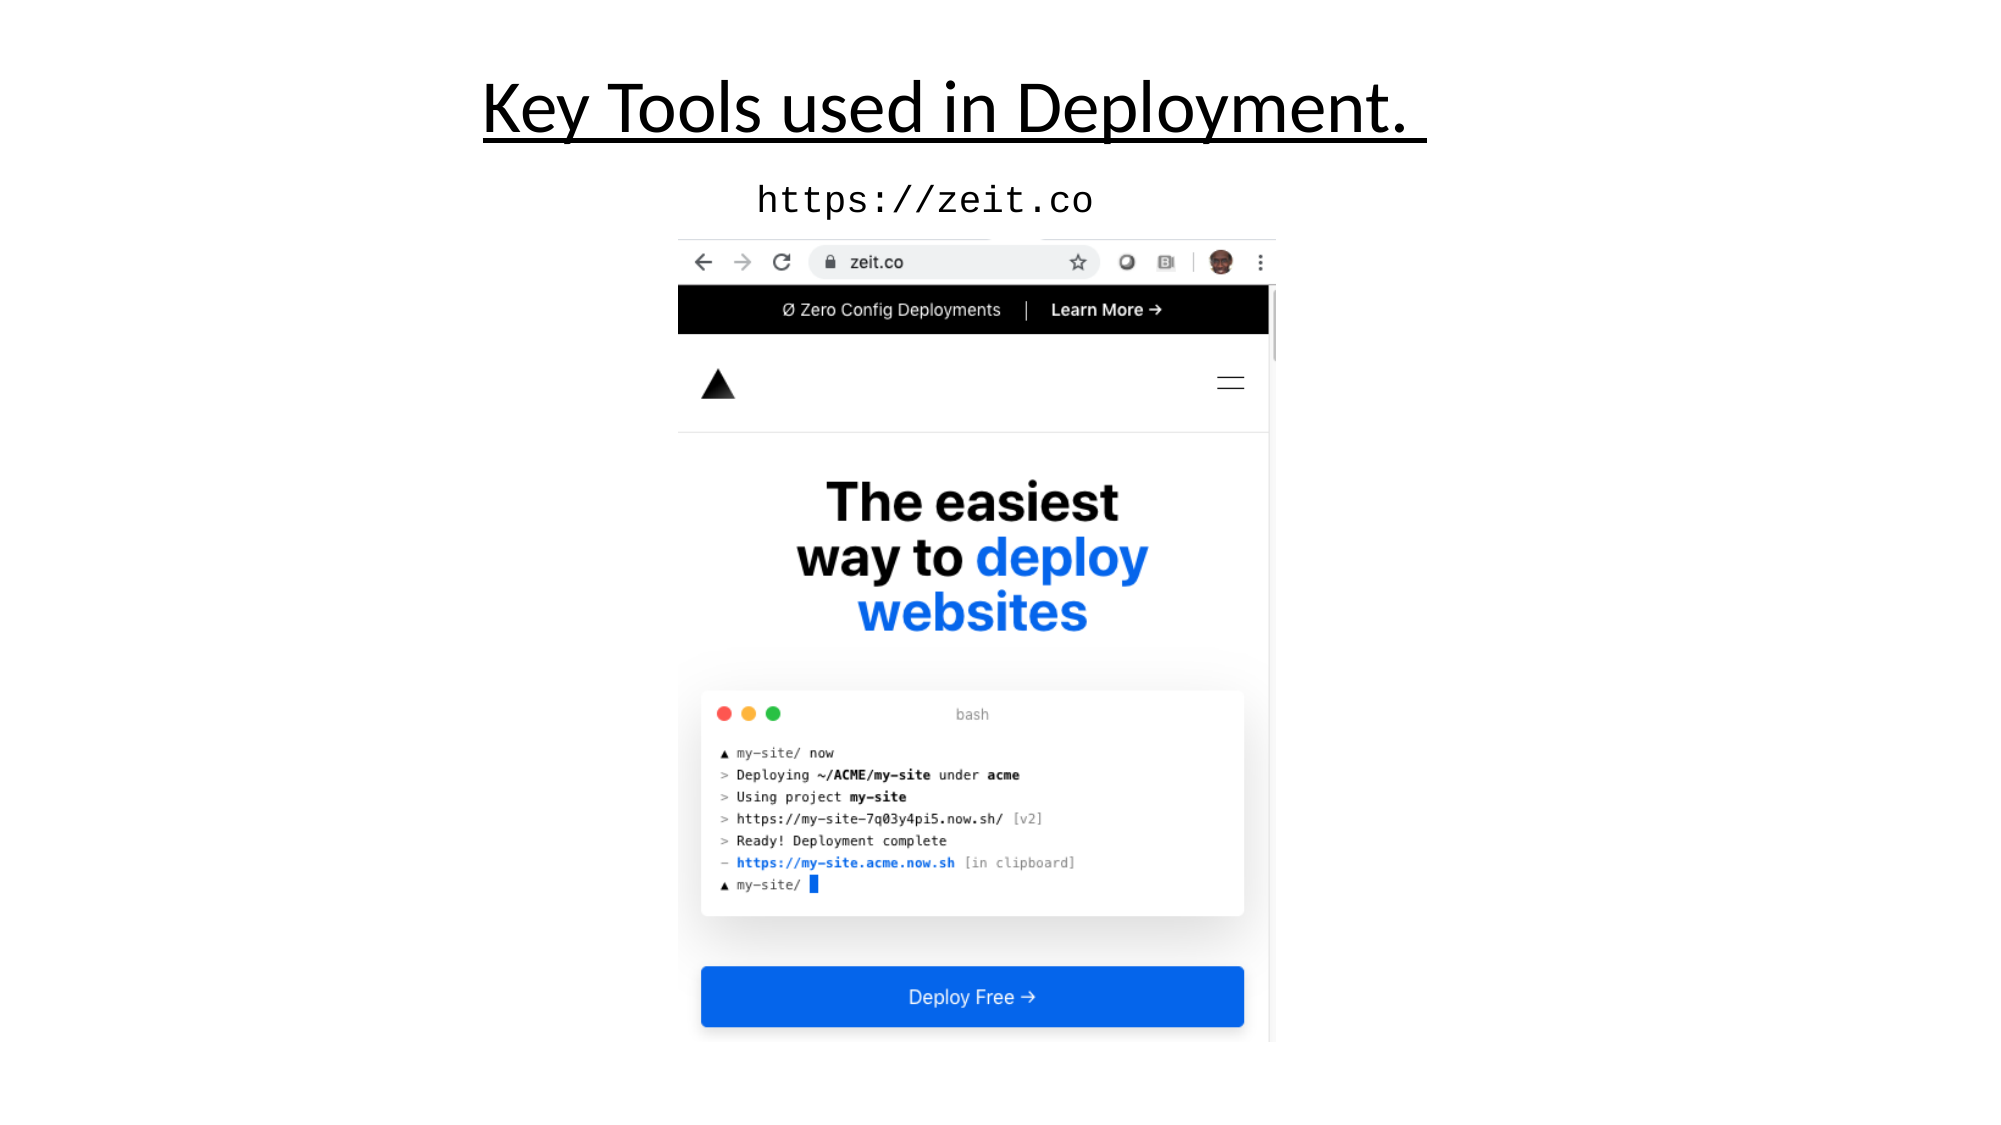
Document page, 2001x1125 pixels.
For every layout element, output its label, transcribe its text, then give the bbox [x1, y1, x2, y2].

picture [678, 239, 1276, 1042]
text_box https://zeit.co [58, 167, 1792, 228]
text_box Key Tools used in Deployment. [102, 50, 1807, 156]
